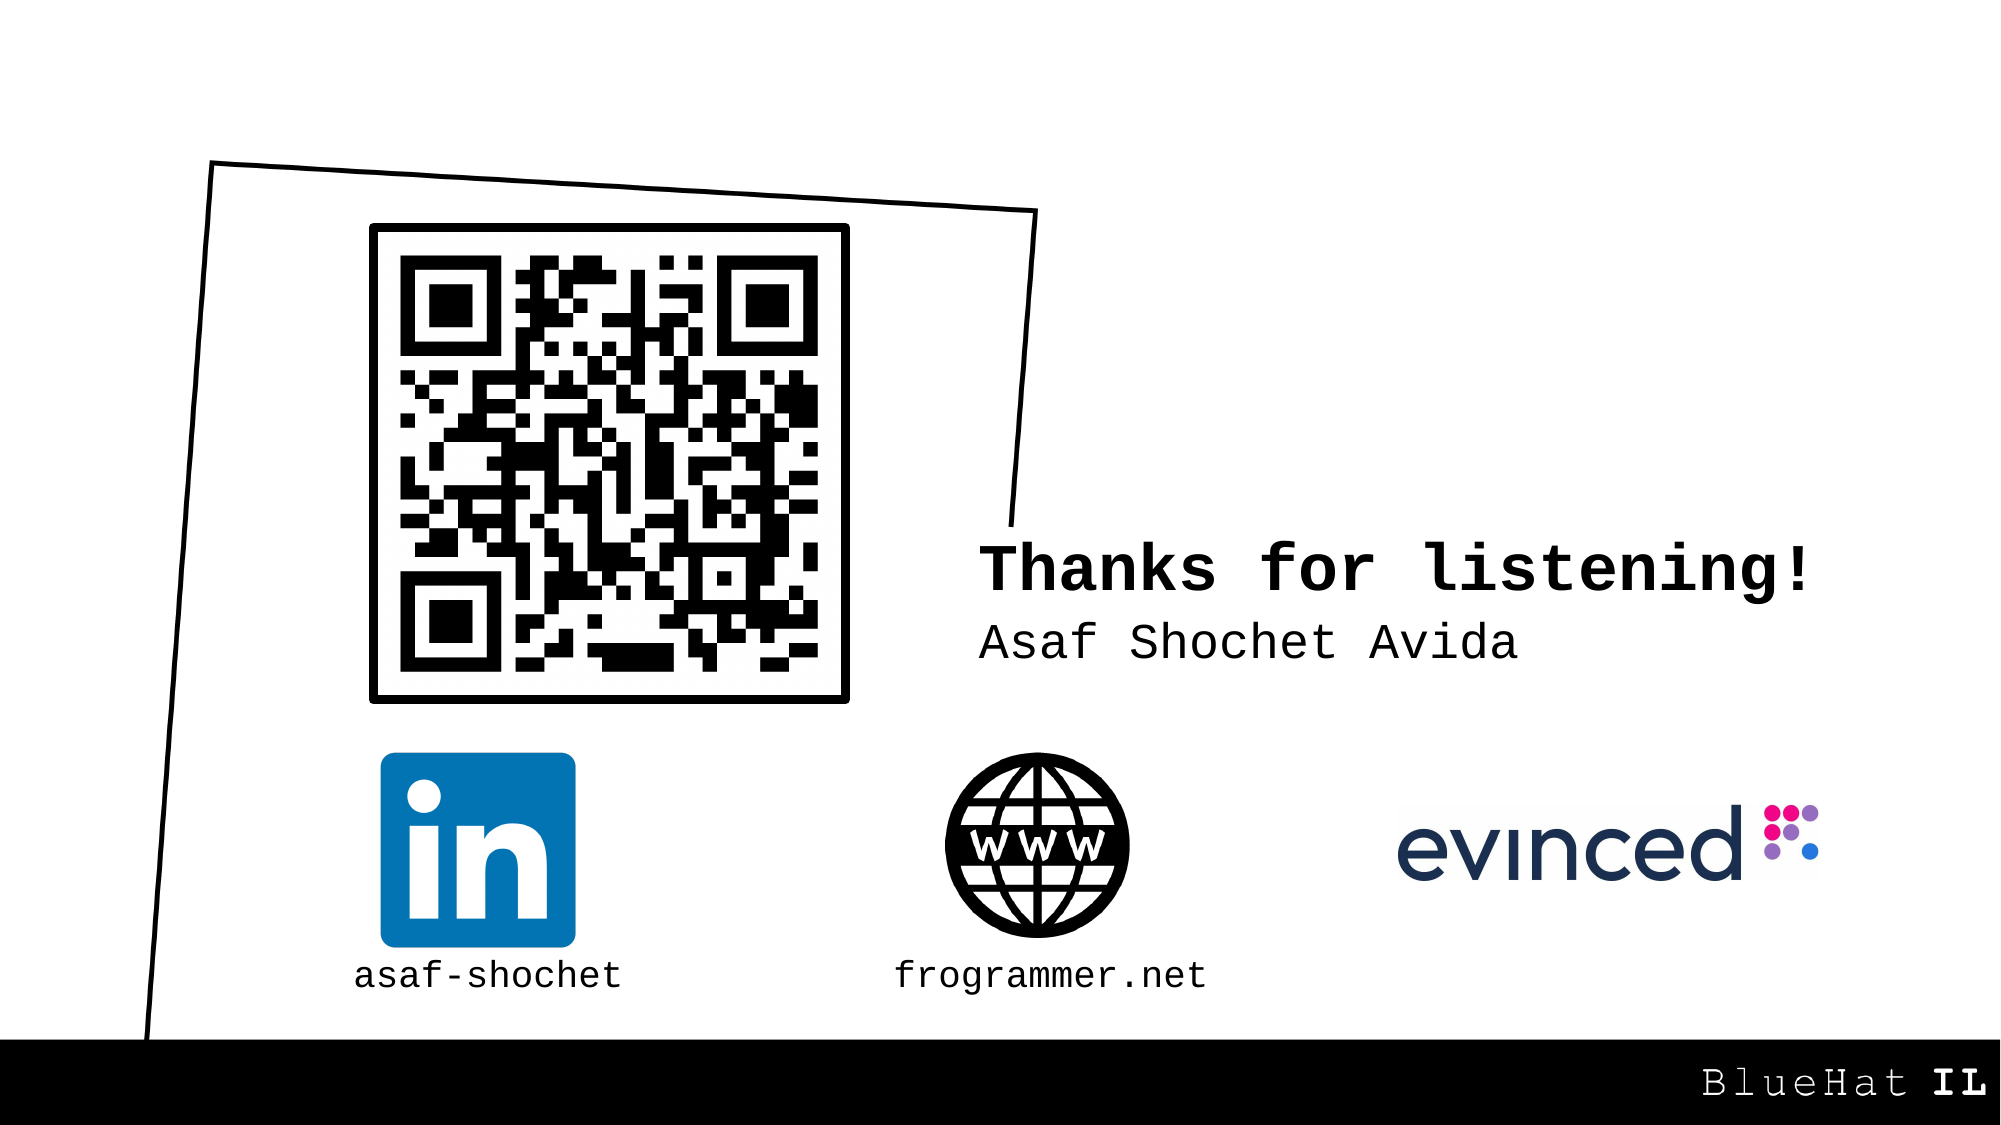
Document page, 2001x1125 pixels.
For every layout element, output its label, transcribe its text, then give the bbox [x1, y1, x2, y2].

text_box asaf-shochet frogrammer.net [1038, 942, 2000, 1003]
text_box Asaf Shochet Avida [1038, 601, 1939, 677]
text_box Thanks for listening! [1038, 523, 1900, 604]
picture [0, 0, 2001, 1125]
